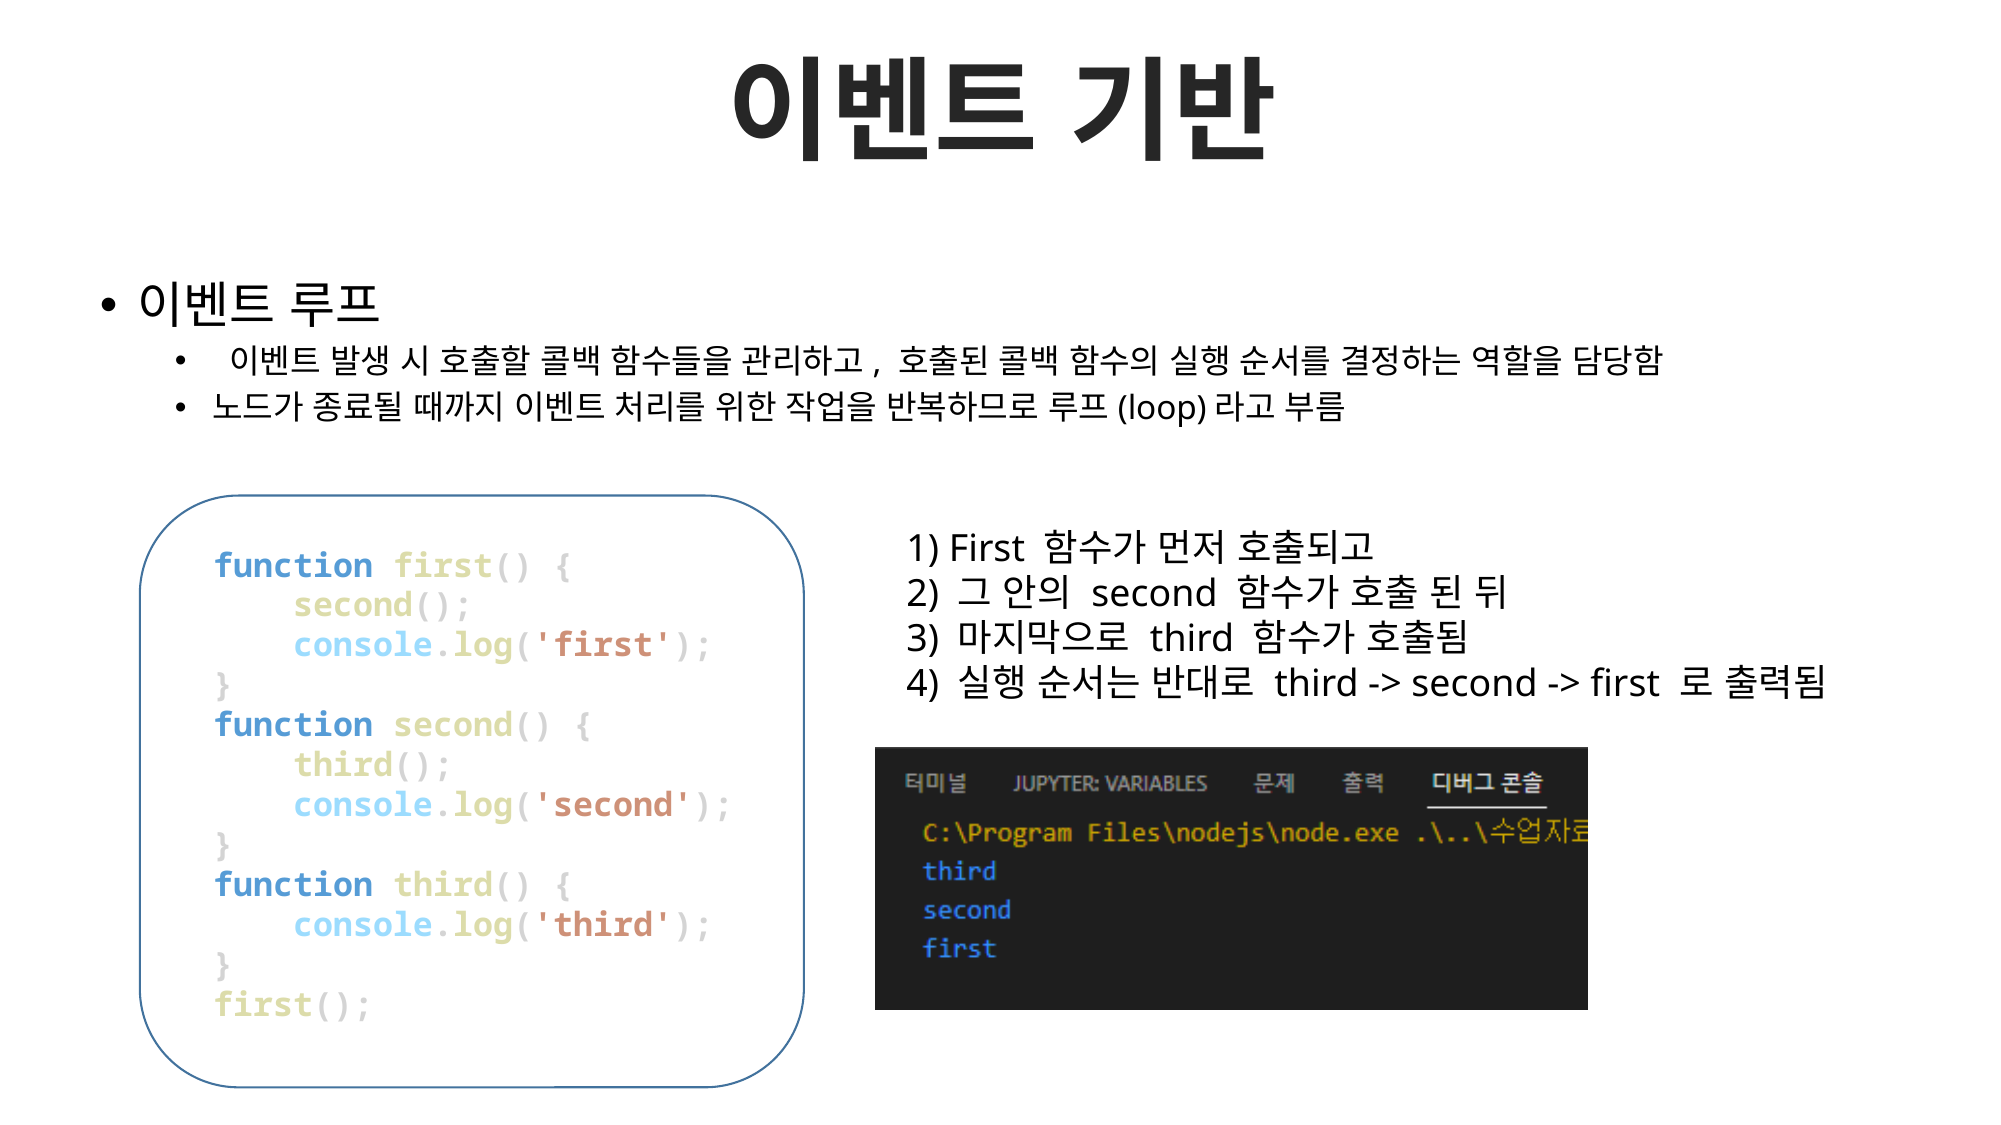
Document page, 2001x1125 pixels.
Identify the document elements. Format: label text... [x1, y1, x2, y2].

text_box function first() { second(); console.log('first'); } function second() { third(); console.log('second'); } function third() { console.log('third'); } first(); [198, 536, 818, 1031]
list 이벤트 기반 [53, 55, 1952, 175]
text_box [138, 494, 796, 1089]
text_box 이벤트 루프 이벤트 발생 시 호출할 콜백 함수들을 관리하고, 호출된 콜백 함수의 실행 순서를 결정하는 역할을 담당함 노드가 종료될 때까지 이벤트 처리를 위한 작업을 반복하므로 루프(loop)라고 부름 [85, 272, 1723, 1088]
text_box 1) First 함수가 먼저 호출되고 2) 그 안의 second 함수가 호출 된 뒤 3) 마지막으로 third 함수가 호출됨 4) 실행 순서는 반대로 third -> second -> first 로 출력됨 [891, 516, 1843, 711]
picture [875, 747, 1588, 1010]
